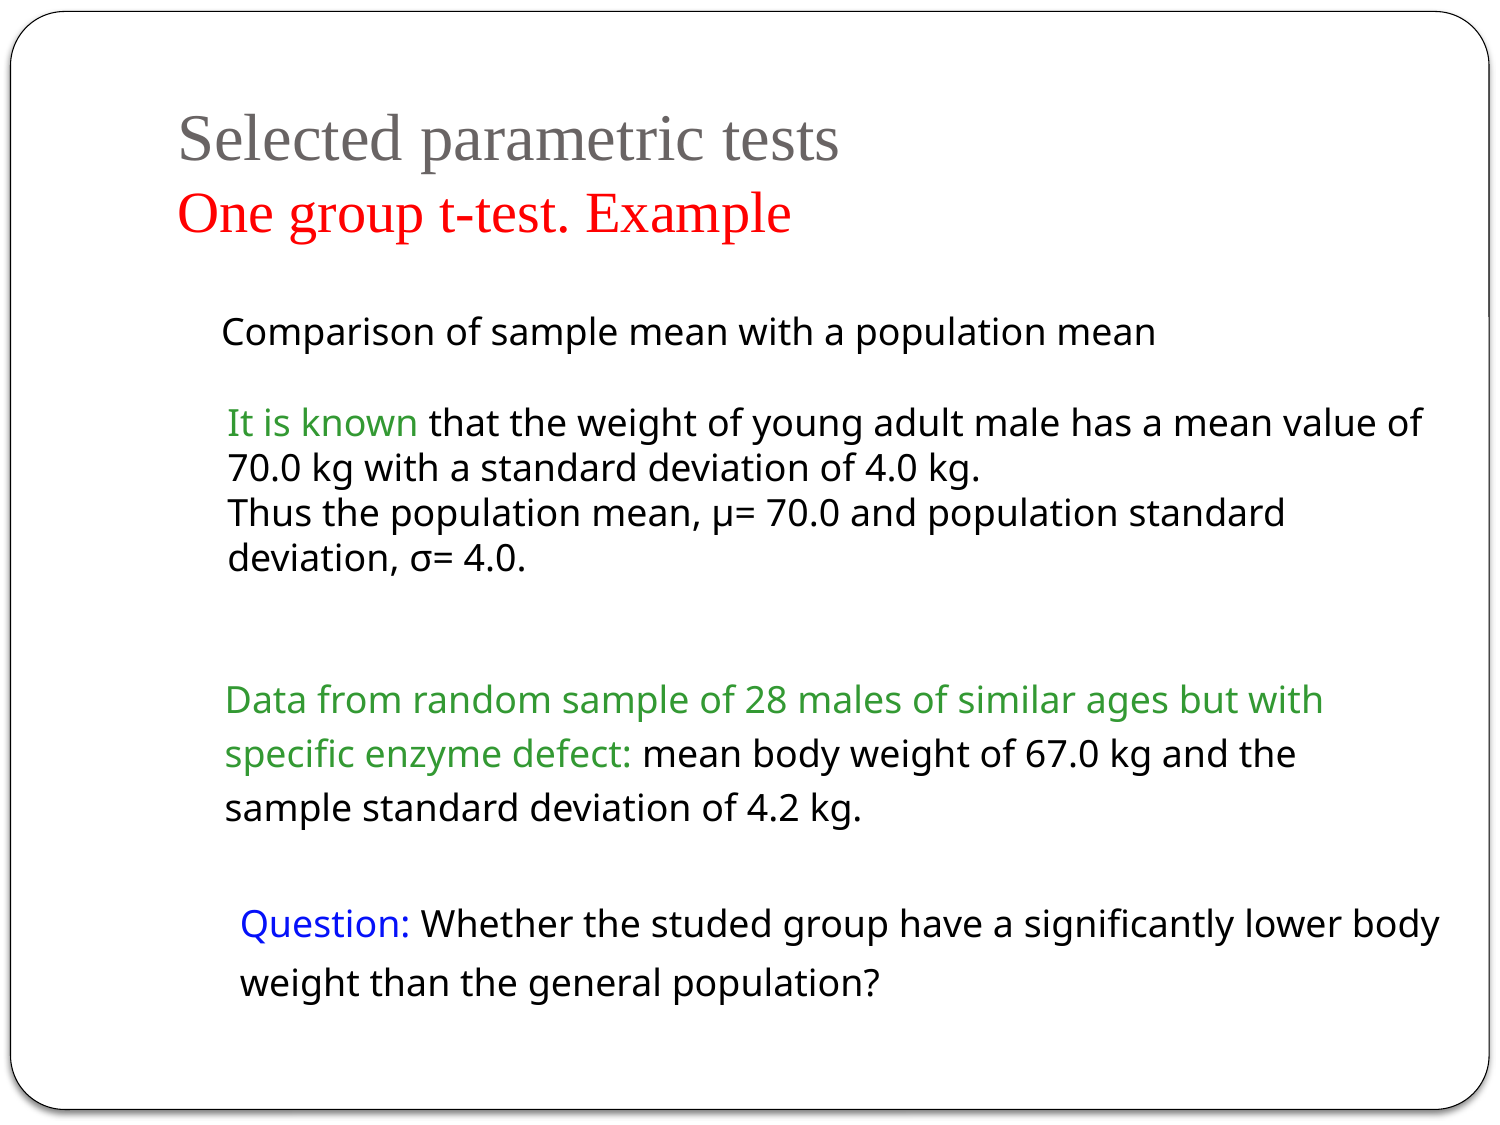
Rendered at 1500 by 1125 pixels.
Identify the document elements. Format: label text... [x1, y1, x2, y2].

text_box Data from random sample of 28 males of similar ages but with specific enzyme defect: mean body weight of 67.0 kg and the sample standard deviation of 4.2 kg. [209, 659, 1450, 837]
text_box It is known that the weight of young adult male has a mean value of 70.0 kg with a standard deviation of 4.0 kg. Thus the population mean, µ= 70.0 and population standard deviation, σ= 4.0. [212, 391, 1441, 587]
text_box Comparison of sample mean with a population mean [149, 287, 1425, 388]
text_box Question: Whether the studed group have a significantly lower body weight than the general population? [225, 879, 1463, 1012]
text_box Selected parametric tests One group t-test. Example [162, 75, 1438, 263]
